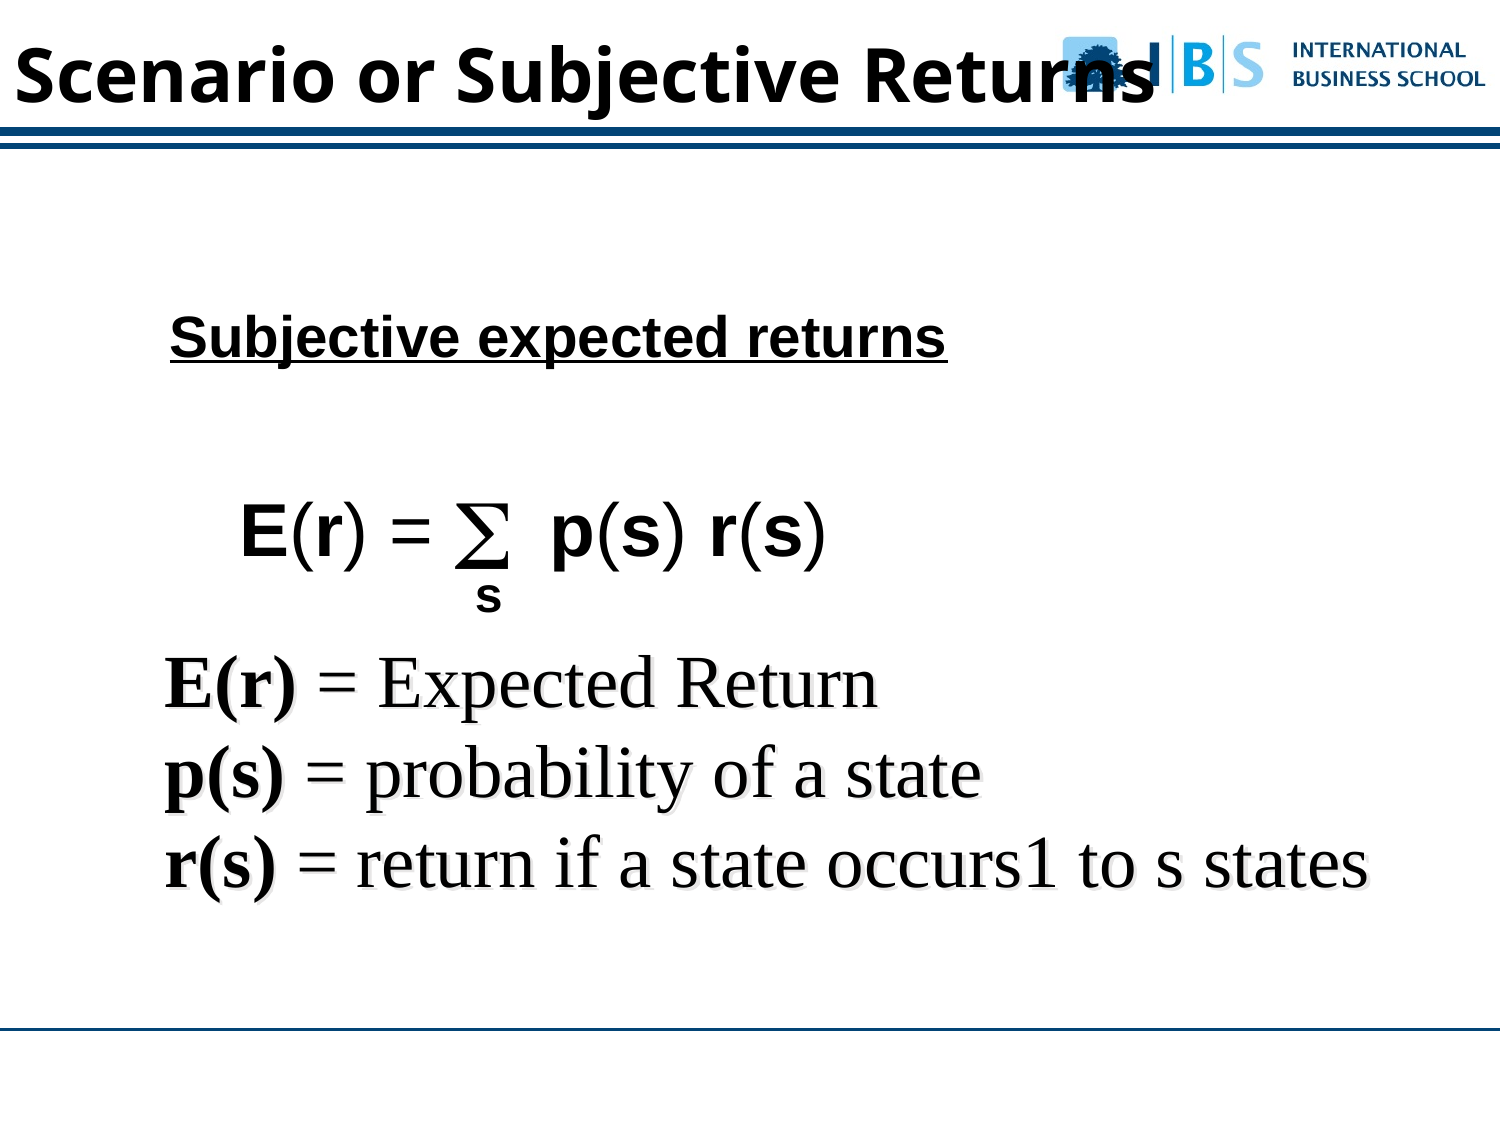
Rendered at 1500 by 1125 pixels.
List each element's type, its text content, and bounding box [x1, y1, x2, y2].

text_box E(r) = Expected Return p(s) = probability of a state r(s) = return if a state occurs1 to s states [150, 624, 1463, 910]
text_box Subjective expected returns [154, 291, 963, 376]
title Scenario or Subjective Returns [0, 0, 1500, 126]
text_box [224, 462, 907, 630]
